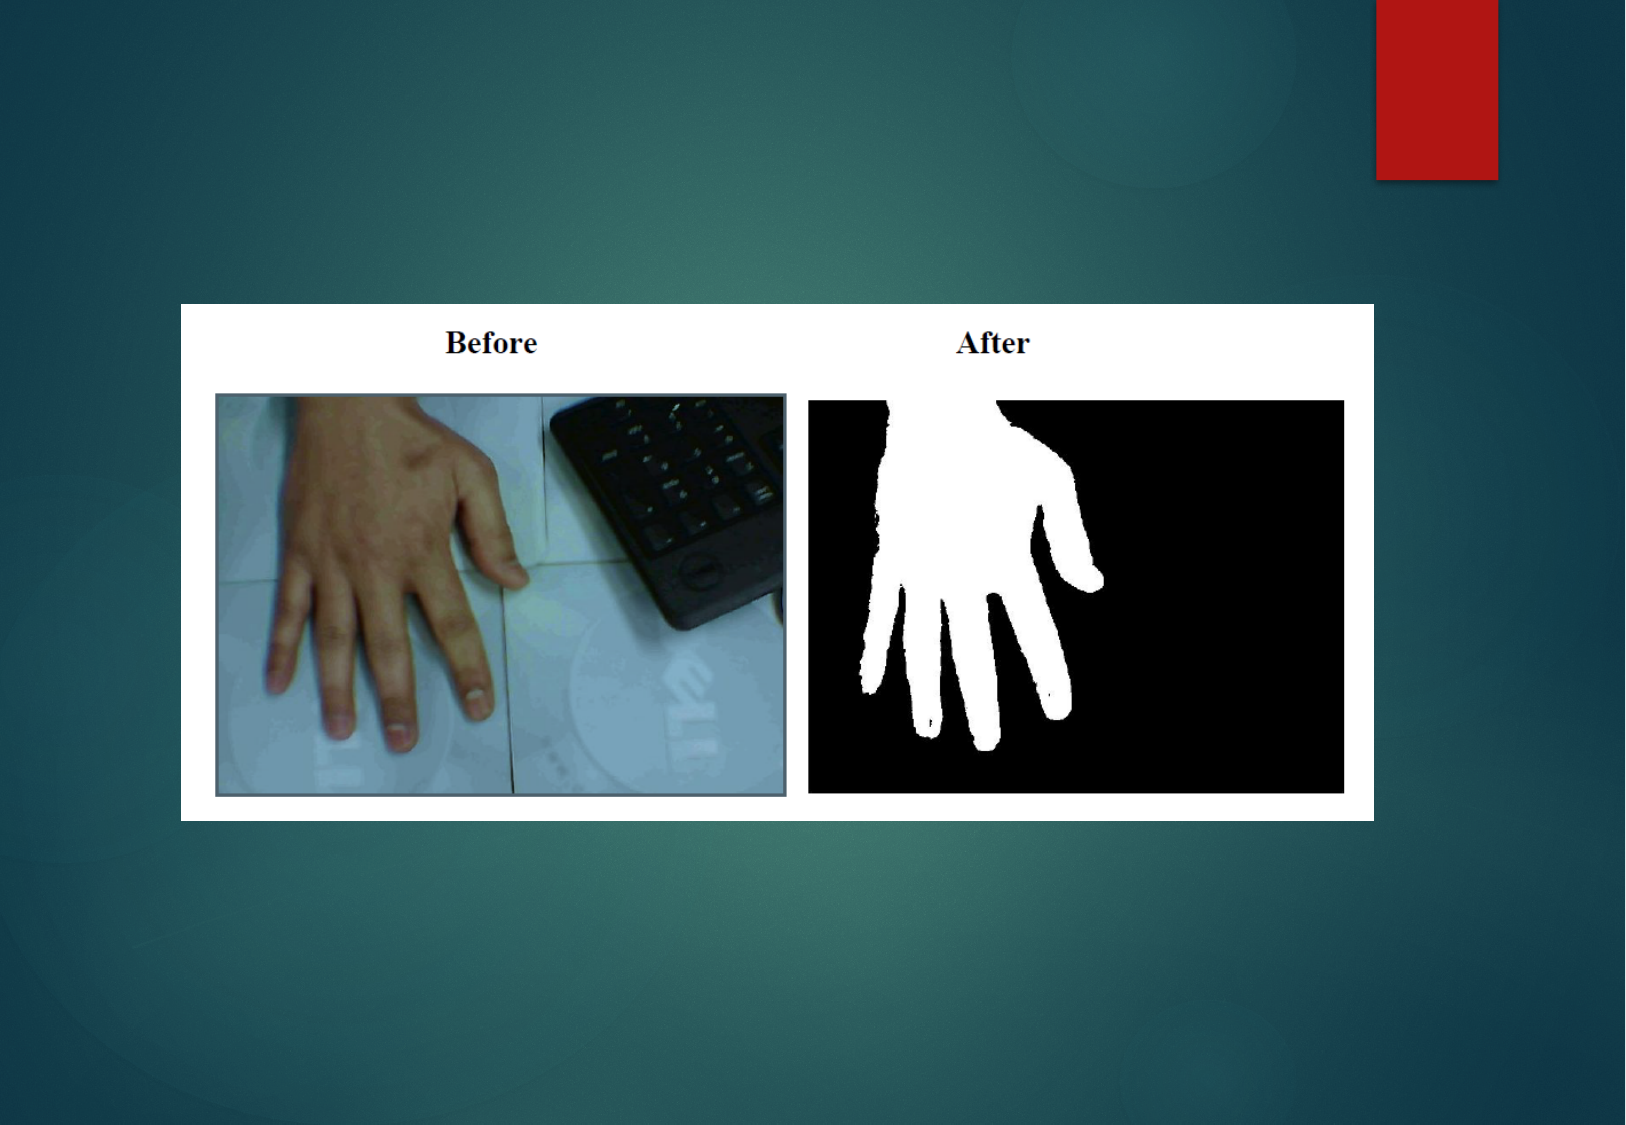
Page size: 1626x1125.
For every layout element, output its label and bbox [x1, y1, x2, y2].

list [181, 304, 1375, 821]
title [86, 74, 1340, 304]
